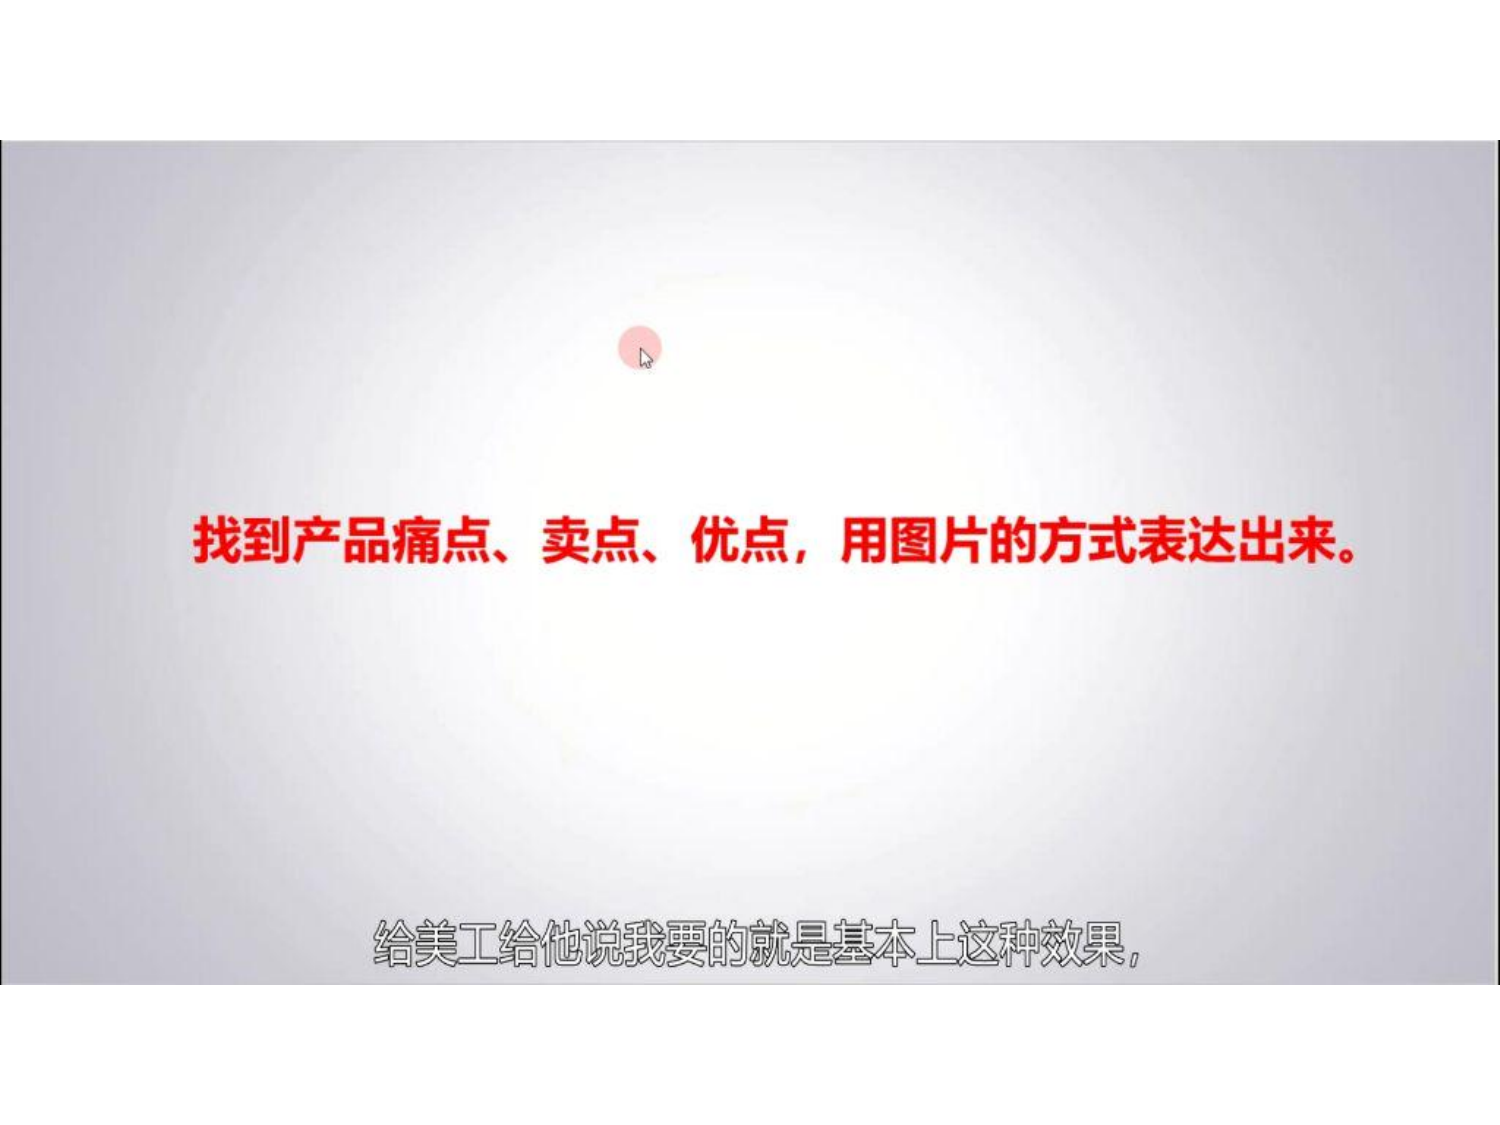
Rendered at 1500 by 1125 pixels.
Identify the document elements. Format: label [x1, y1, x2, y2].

picture [0, 140, 1500, 985]
